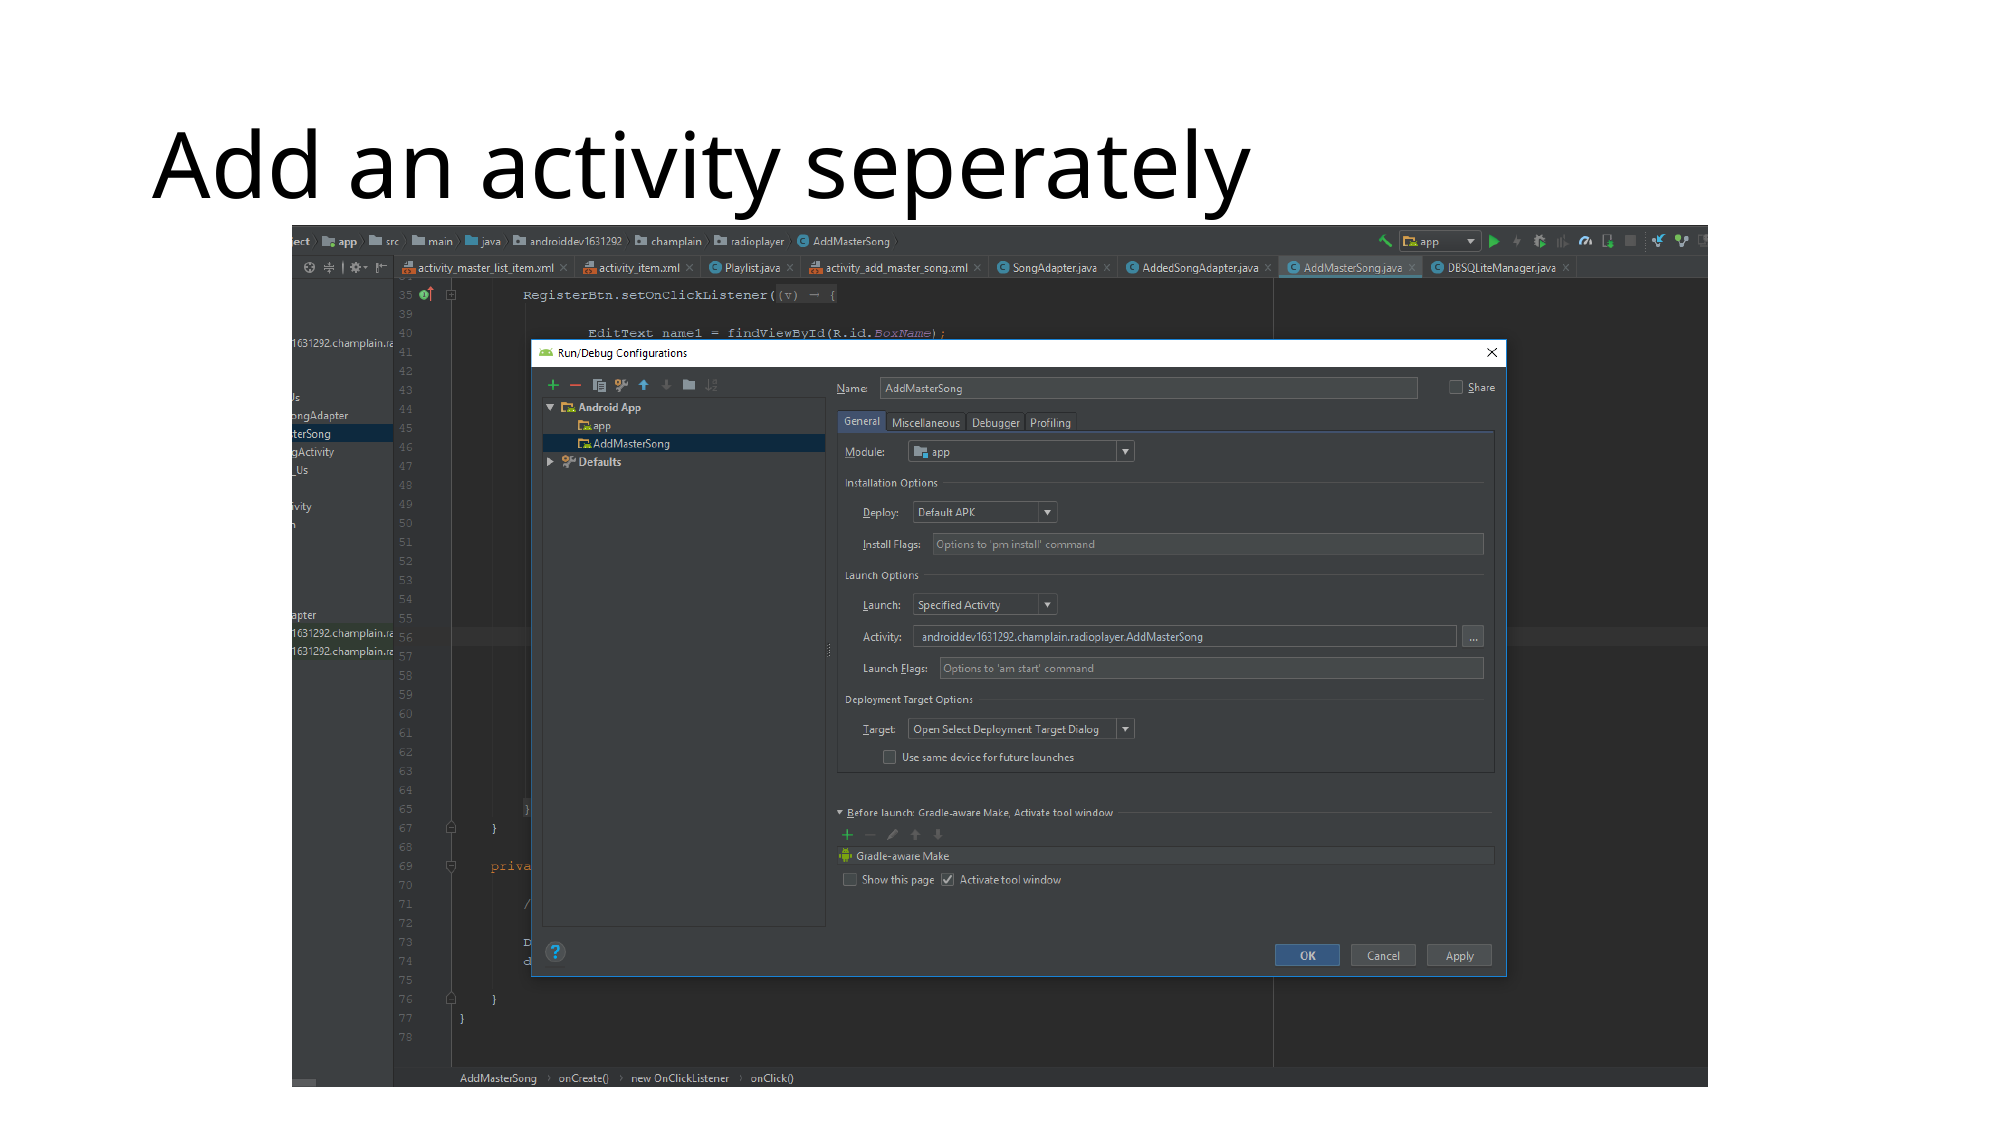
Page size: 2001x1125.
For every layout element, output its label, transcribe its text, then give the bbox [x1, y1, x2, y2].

picture [291, 225, 1708, 1087]
title Add an activity seperately [137, 59, 1863, 278]
